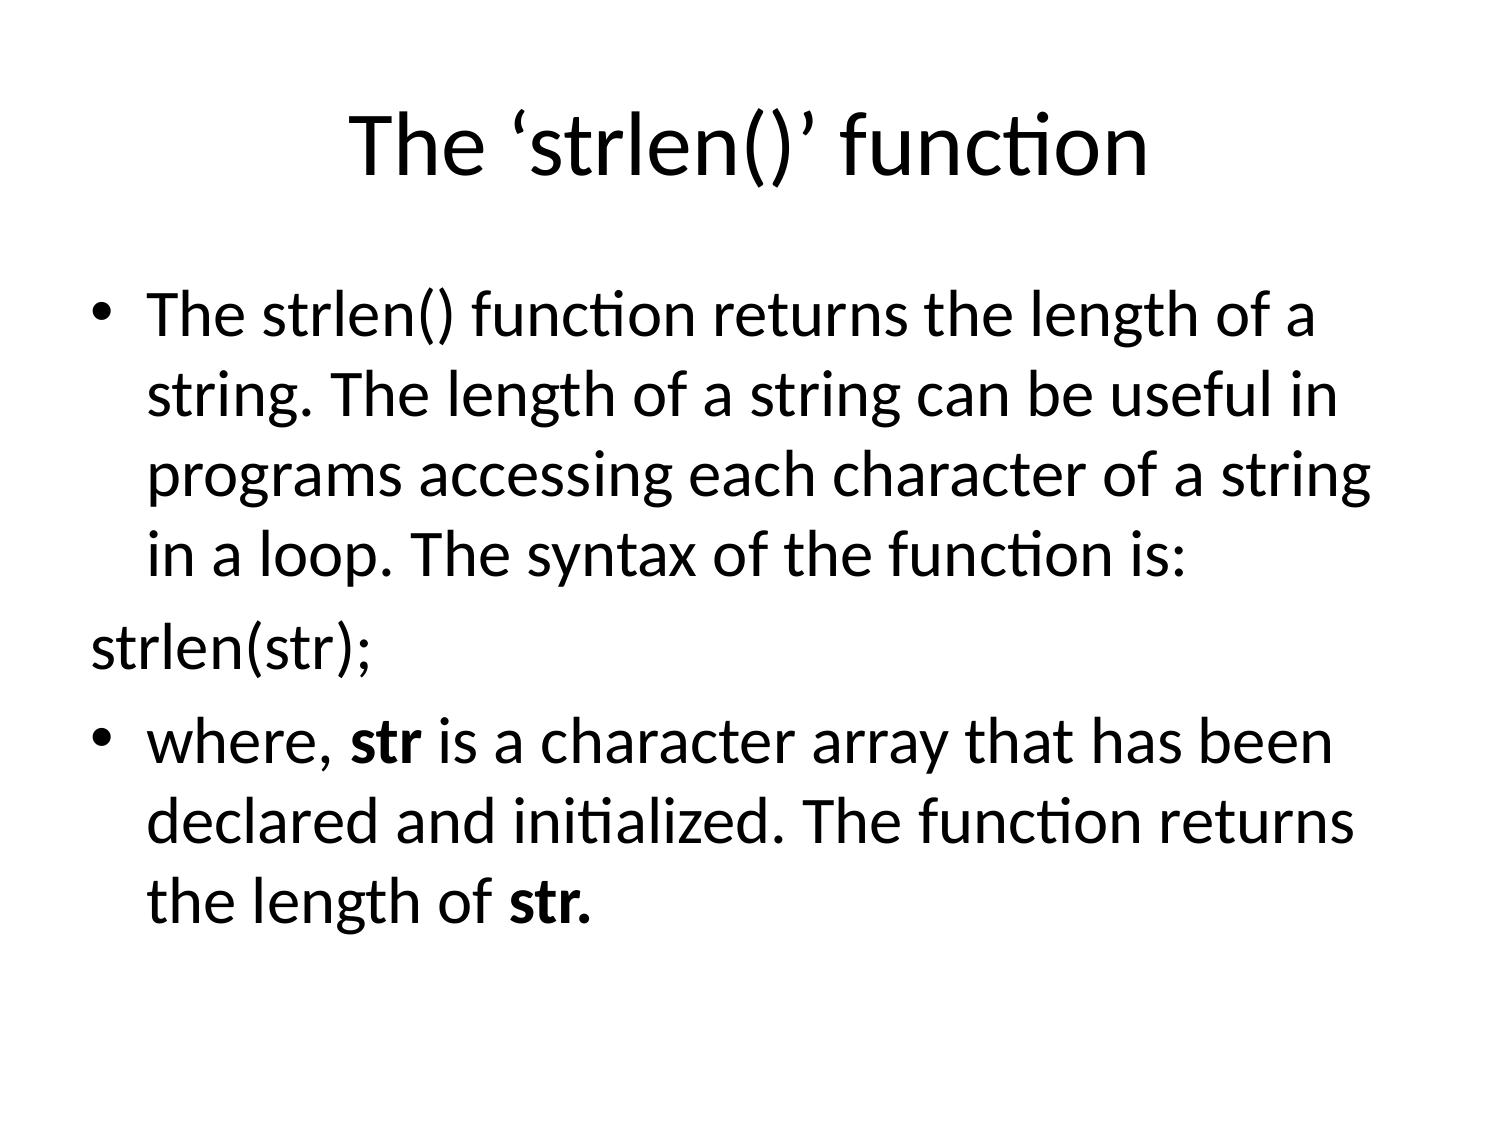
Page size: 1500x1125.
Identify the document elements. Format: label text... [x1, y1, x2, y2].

list The strlen() function returns the length of a string. The length of a string can be useful in programs accessing each character of a string in a loop. The syntax of the function is: strlen(str); where, str is a character array that has been declared and initialized. The function returns the length of str. [75, 262, 1425, 1005]
title The ‘strlen()’ function [75, 45, 1425, 233]
